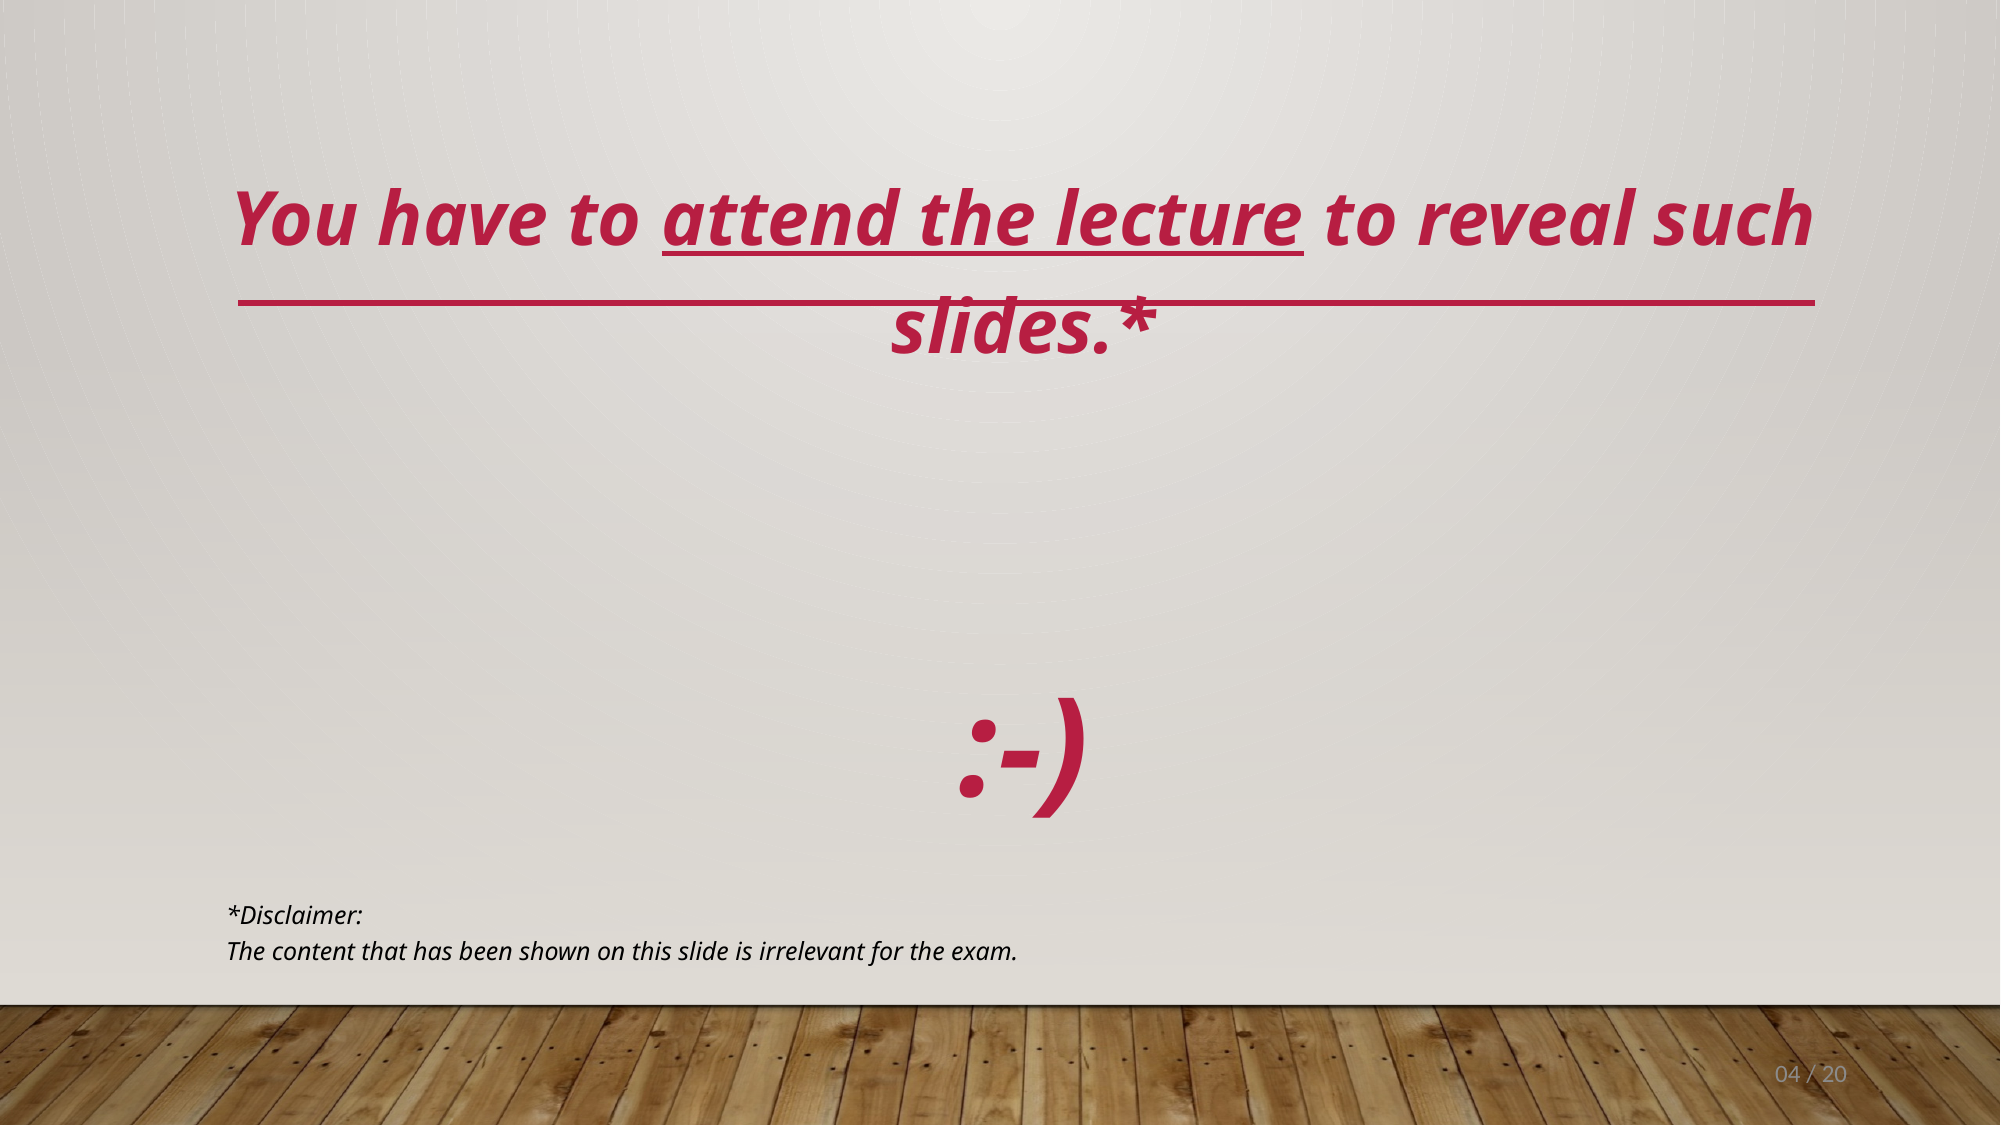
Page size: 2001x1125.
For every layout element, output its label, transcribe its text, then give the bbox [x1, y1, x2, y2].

text_box *Disclaimer: The content that has been shown on this slide is irrelevant for the exam. [211, 886, 1911, 985]
picture [0, 1005, 2000, 1125]
text_box 04 / 20 [1412, 1042, 1863, 1103]
list You have to attend the lecture to reveal such slides.* :-) [137, 34, 1911, 777]
